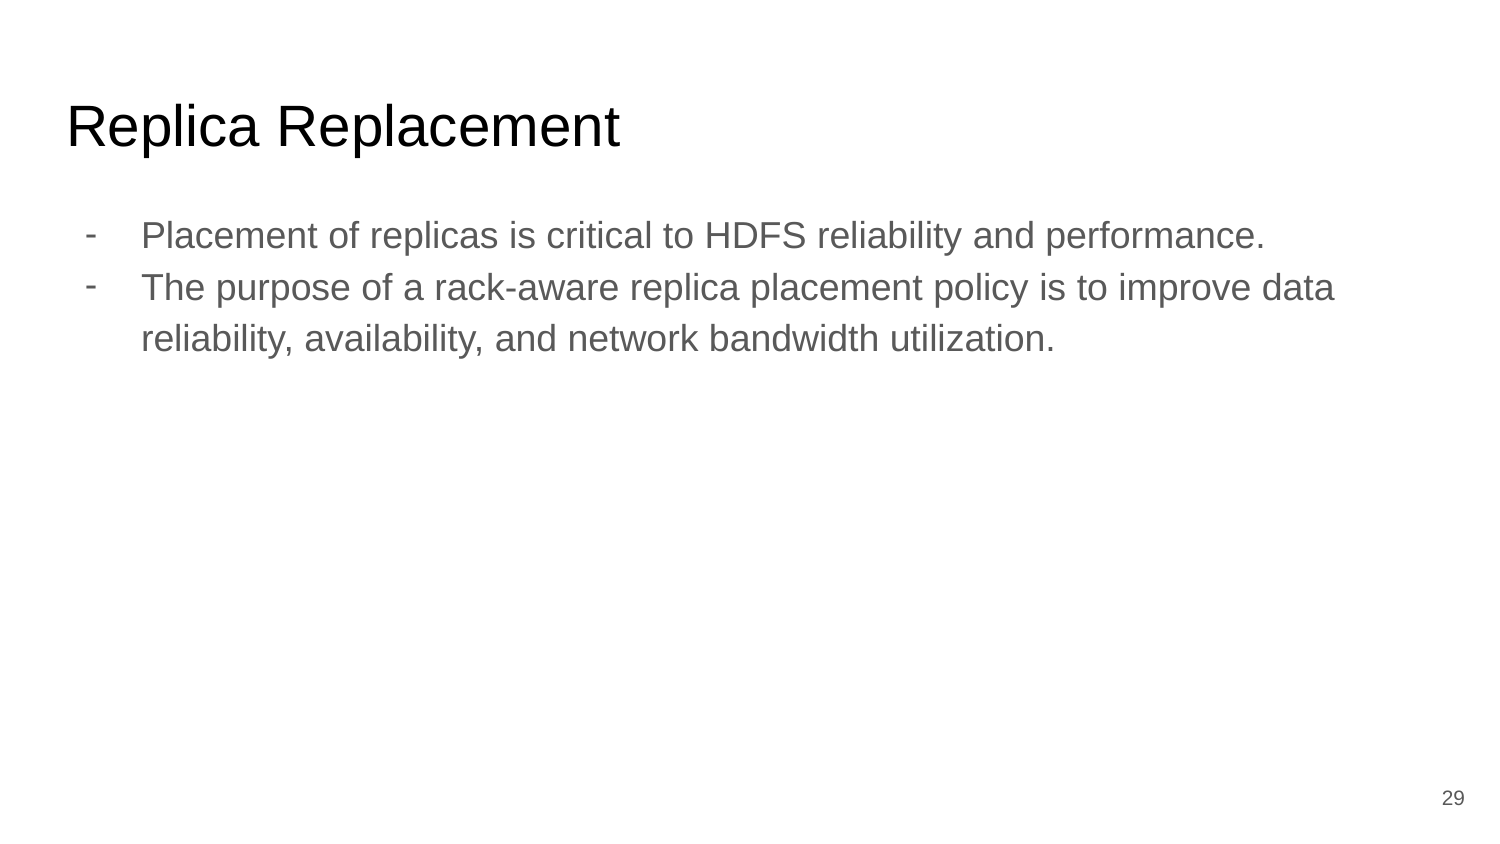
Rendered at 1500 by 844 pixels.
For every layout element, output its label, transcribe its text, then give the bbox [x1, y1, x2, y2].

list Placement of replicas is critical to HDFS reliability and performance. The purpose of a rack-aware replica placement policy is to improve data reliability, availability, and network bandwidth utilization. [51, 189, 1449, 750]
slide_number 29 [1389, 764, 1480, 830]
title Replica Replacement [51, 72, 1449, 167]
